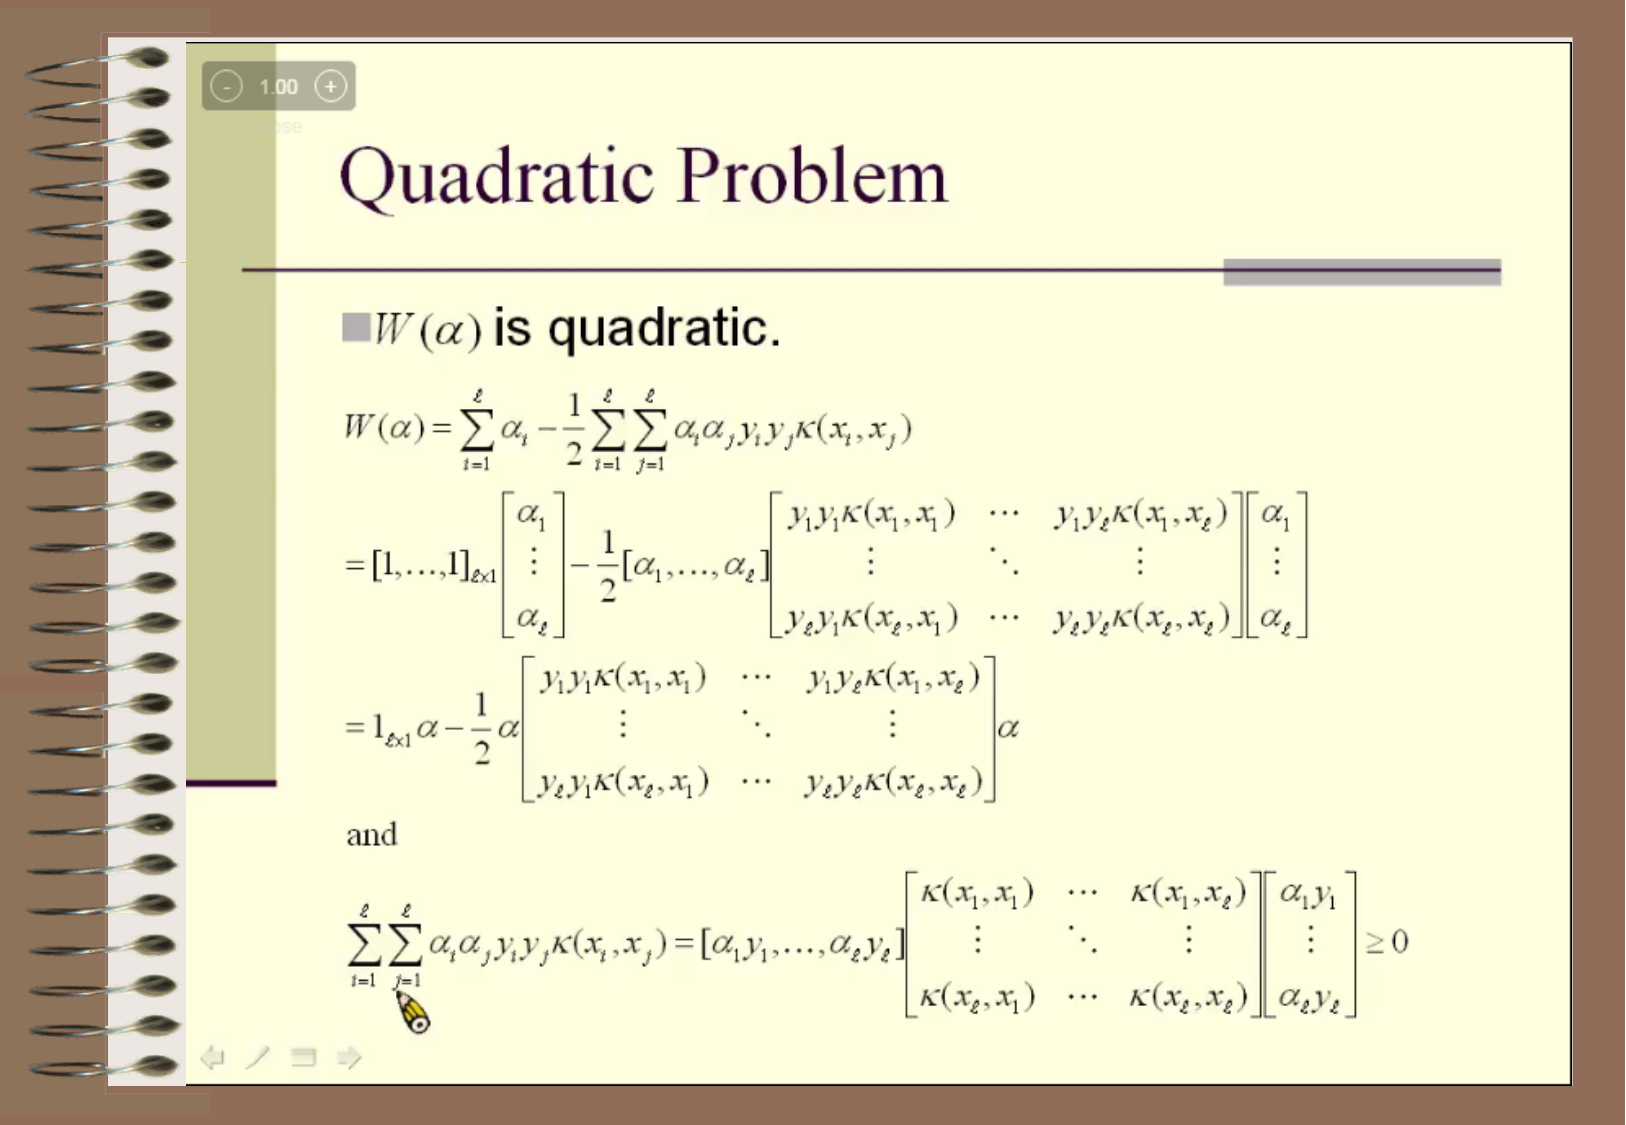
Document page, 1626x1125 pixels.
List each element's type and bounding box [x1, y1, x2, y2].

picture [0, 692, 210, 1115]
picture [0, 8, 210, 674]
list [186, 42, 1573, 1086]
